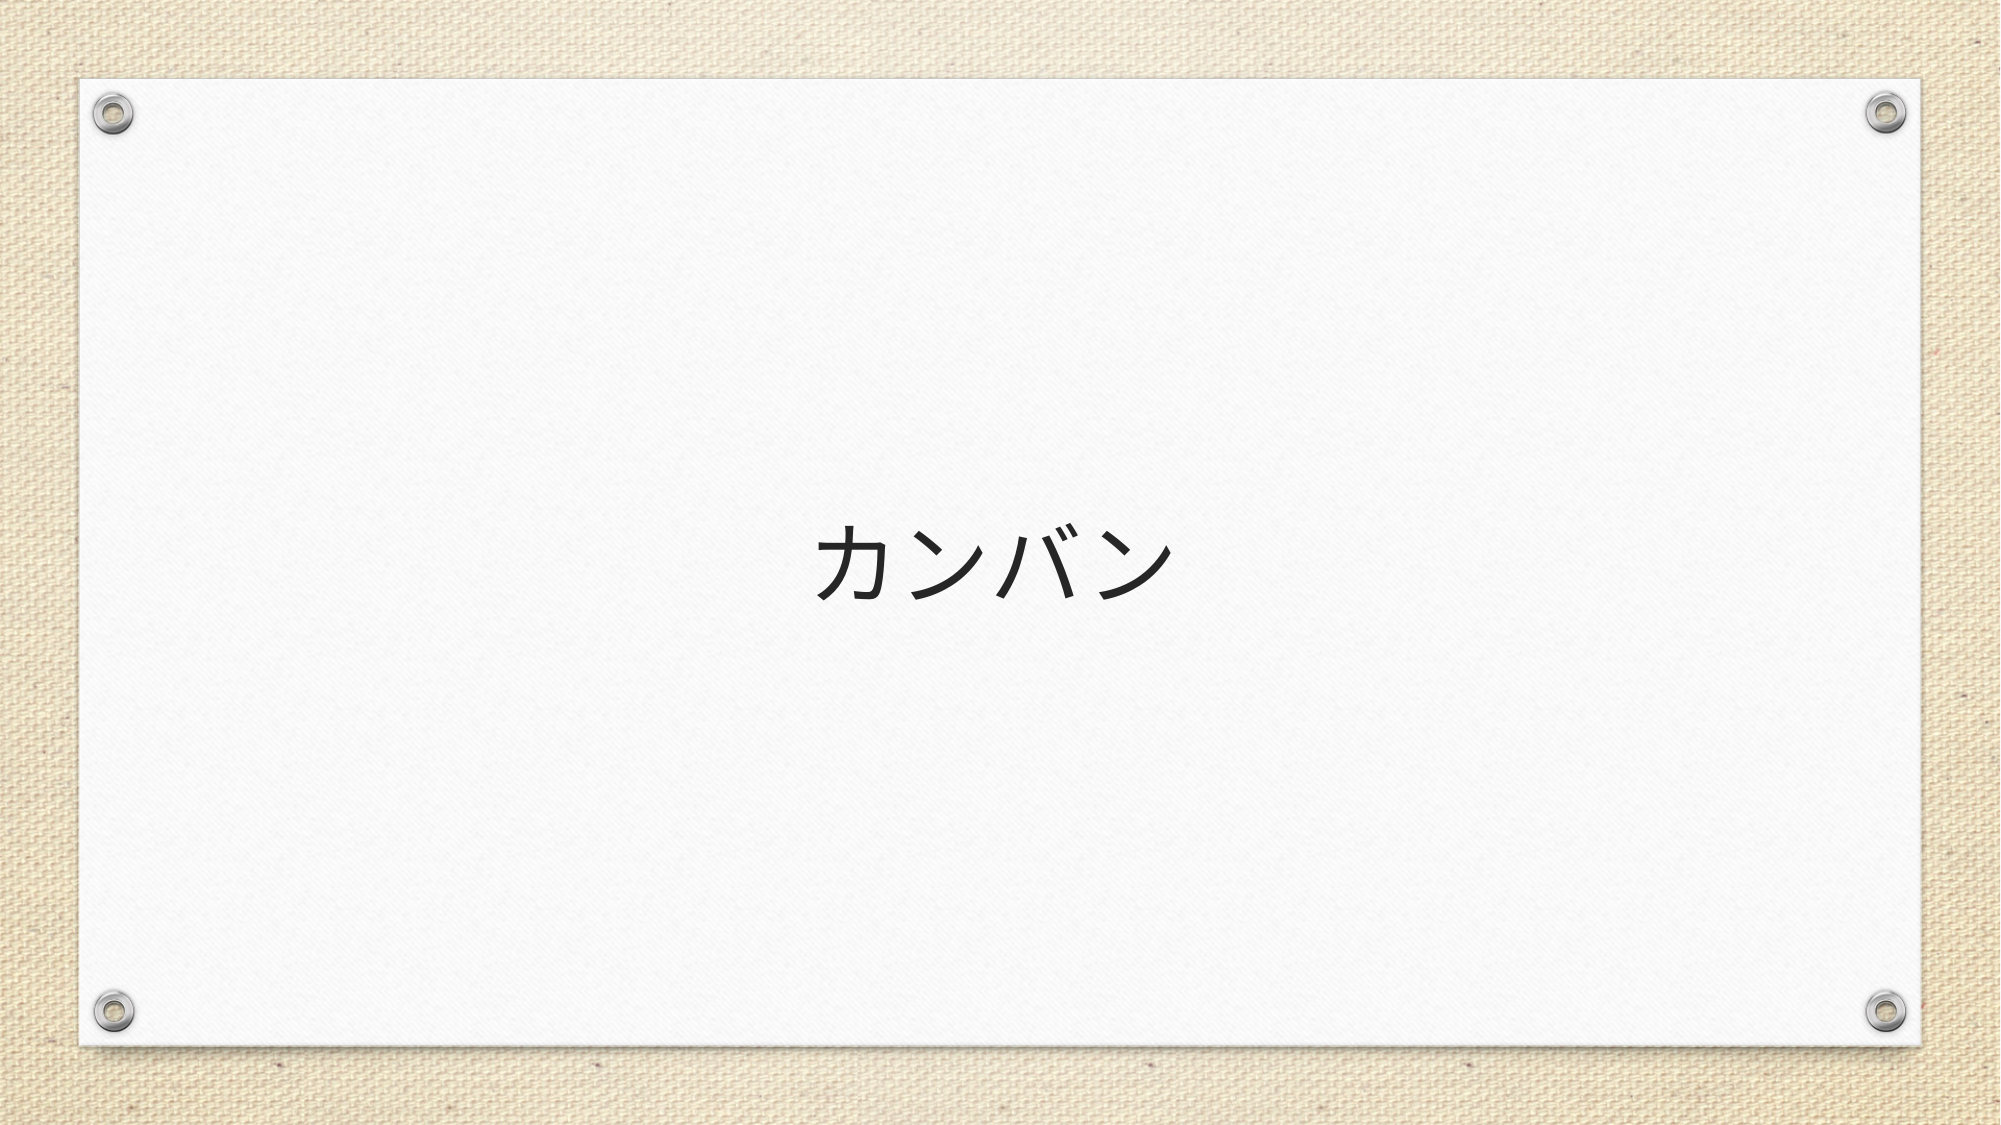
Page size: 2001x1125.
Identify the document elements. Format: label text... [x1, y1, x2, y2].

picture [0, 0, 2001, 1125]
title カンバン [233, 437, 1752, 687]
